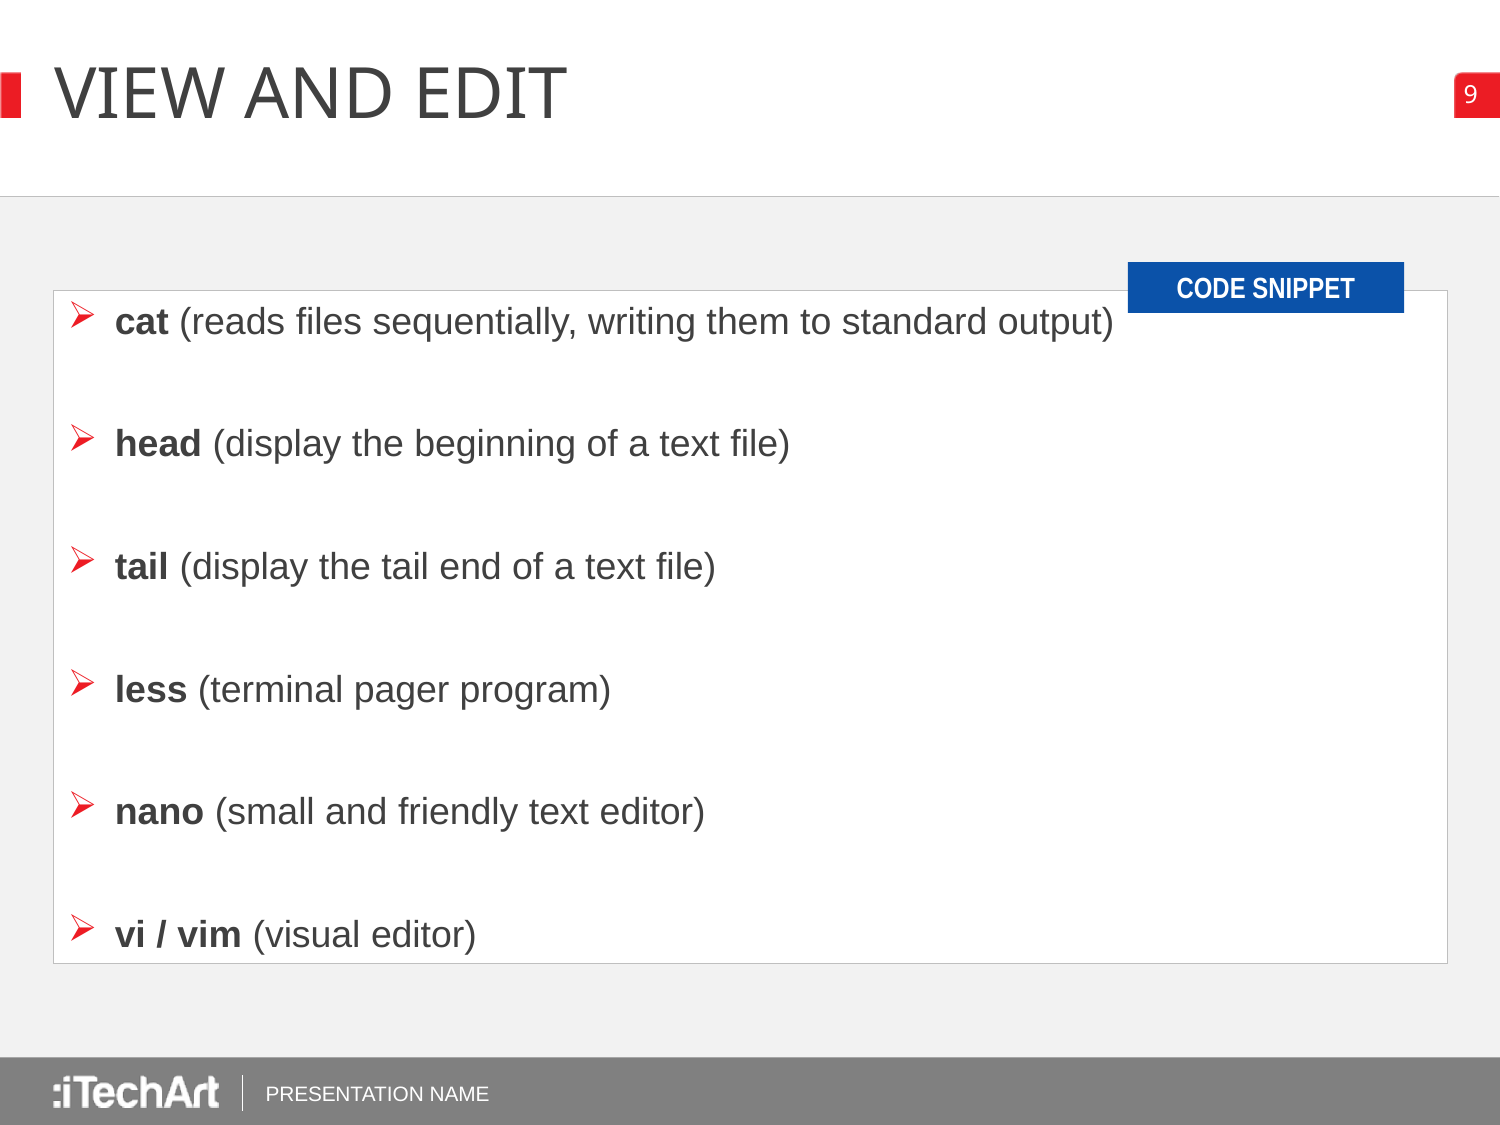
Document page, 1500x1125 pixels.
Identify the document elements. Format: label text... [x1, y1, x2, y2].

picture [53, 1075, 219, 1108]
picture [1454, 72, 1500, 118]
picture [0, 72, 21, 118]
title VIEW and Edit [54, 0, 1449, 194]
list cat (reads files sequentially, writing them to standard output) head (display the beginning of a text file) tail (display the tail end of a text file) less (terminal pager program) nano (small and friendly text editor) vi / vim (visual editor) [53, 294, 1448, 953]
